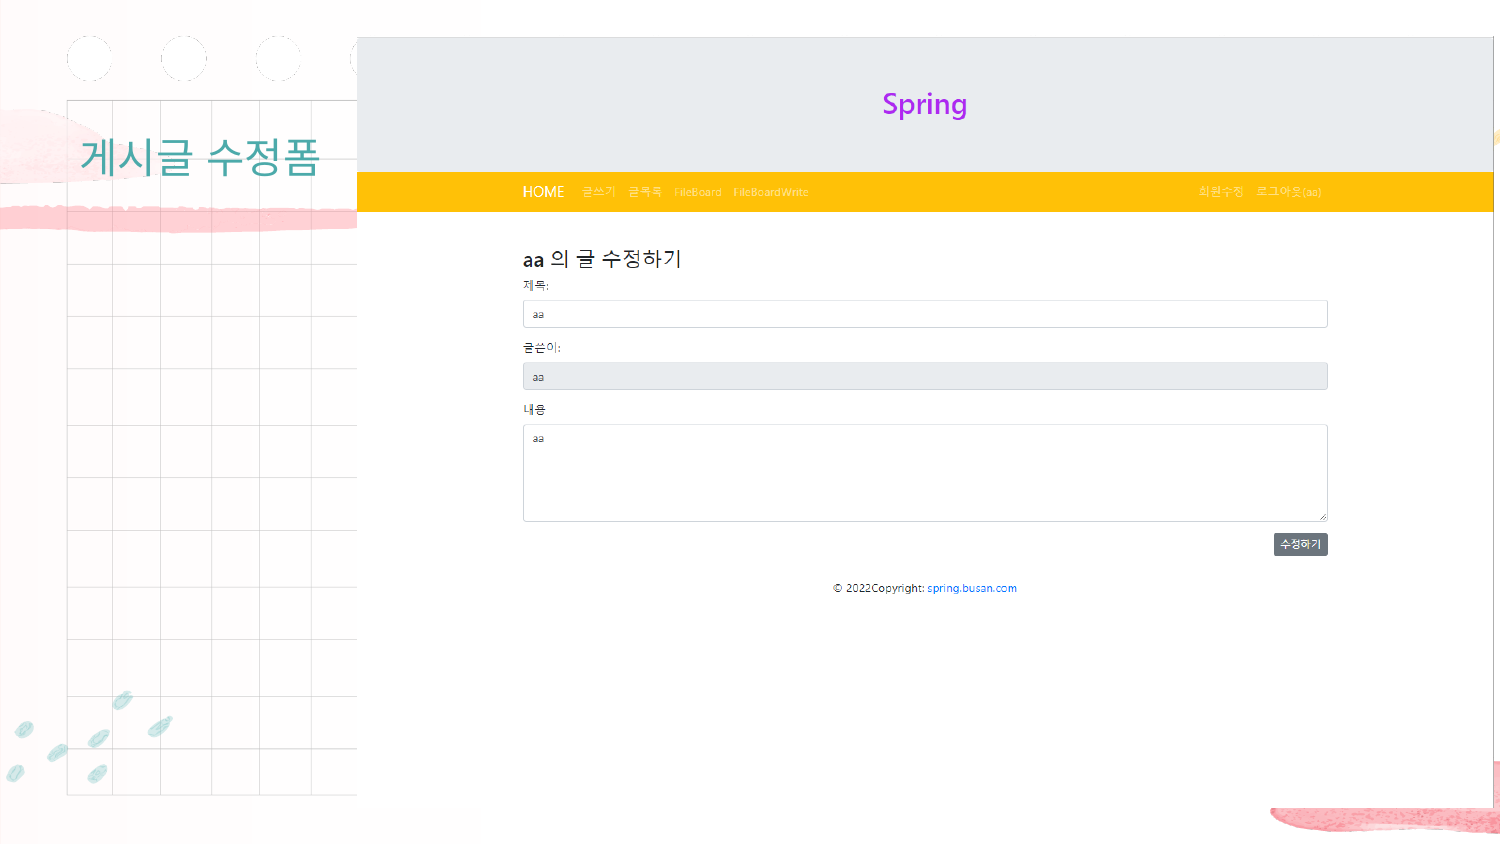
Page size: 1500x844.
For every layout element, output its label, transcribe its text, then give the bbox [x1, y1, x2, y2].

picture [0, 0, 1500, 844]
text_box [0, 204, 352, 234]
text_box 게시글 수정폼 [64, 124, 352, 189]
